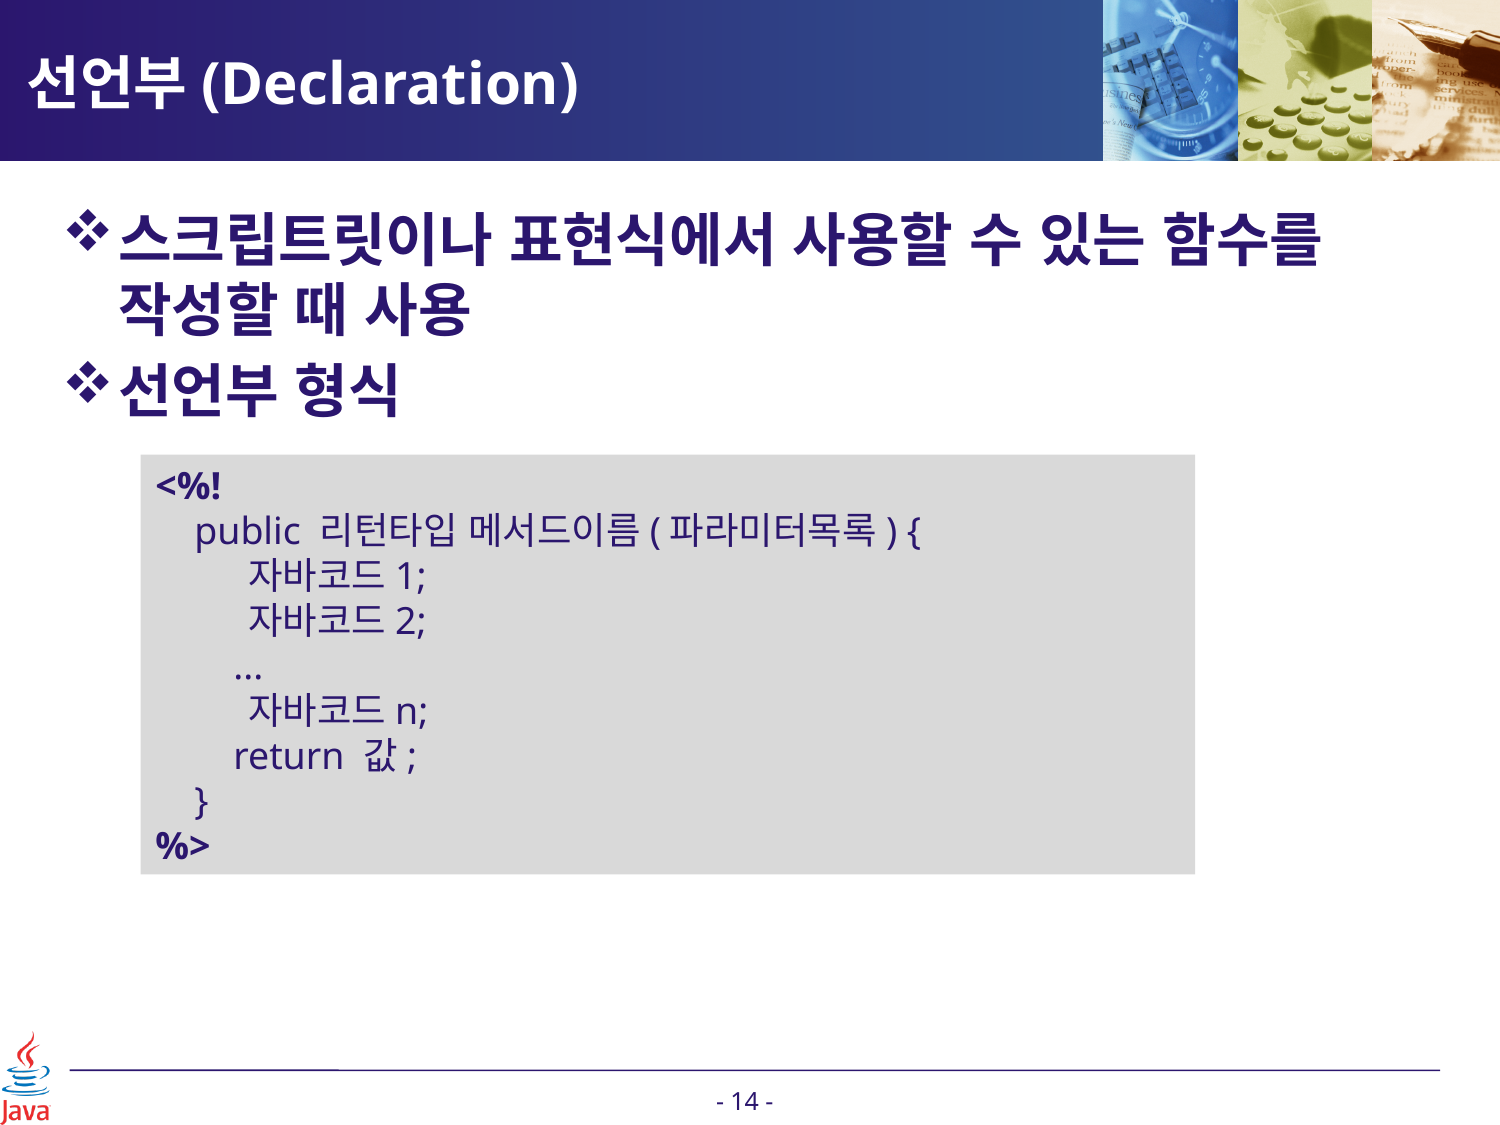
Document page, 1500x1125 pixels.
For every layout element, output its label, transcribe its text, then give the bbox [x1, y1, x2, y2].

picture [1103, 0, 1500, 161]
picture [0, 1031, 51, 1125]
title 선언부(Declaration) [11, 34, 1137, 128]
text_box <%! public 리턴타입 메서드이름(파라미터목록) { 자바코드1; 자바코드2; ... 자바코드n; return 값; } %> [140, 454, 1196, 875]
list 스크립트릿이나 표현식에서 사용할 수 있는 함수를 작성할 때 사용 선언부 형식 [46, 195, 1442, 1032]
